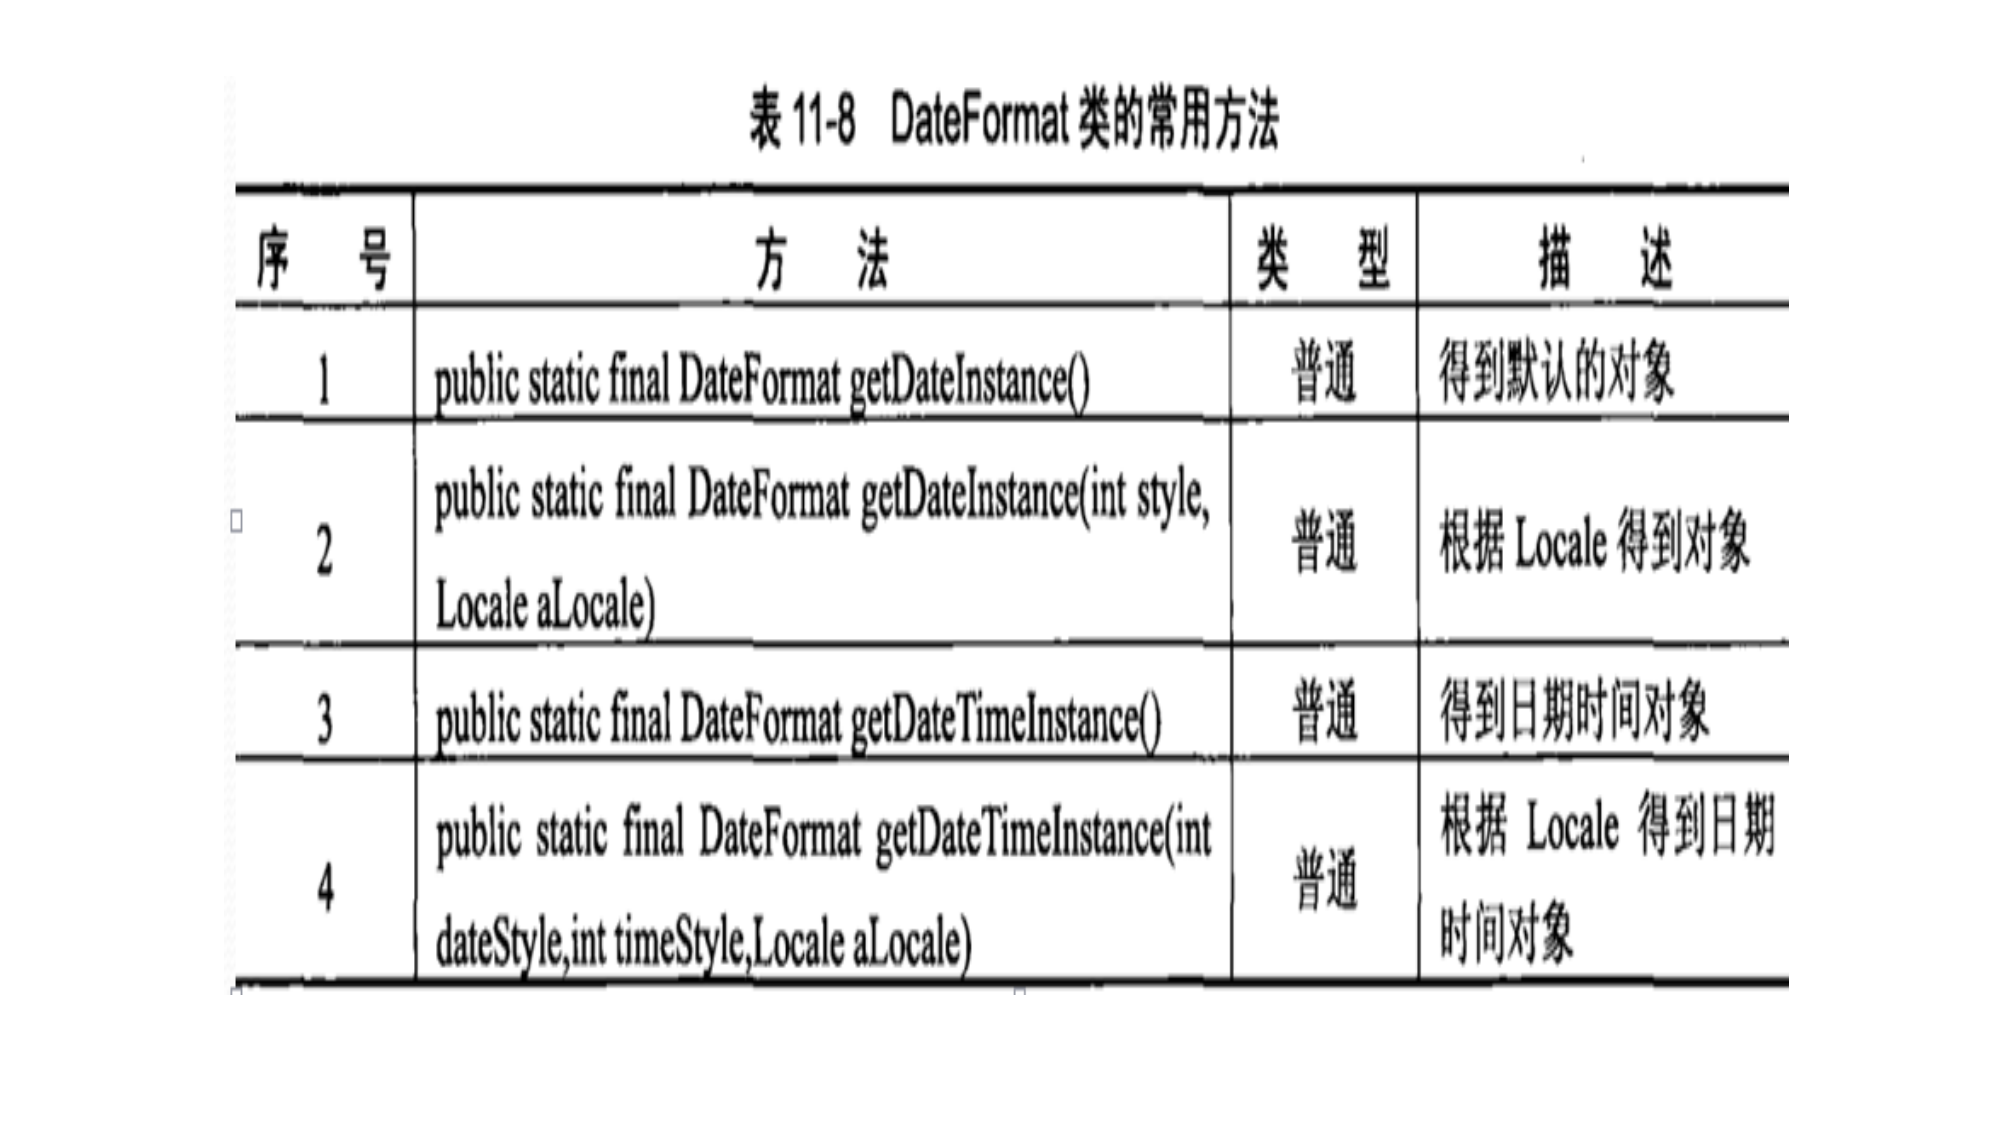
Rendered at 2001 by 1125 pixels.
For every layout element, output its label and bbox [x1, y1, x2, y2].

list [224, 76, 1789, 995]
